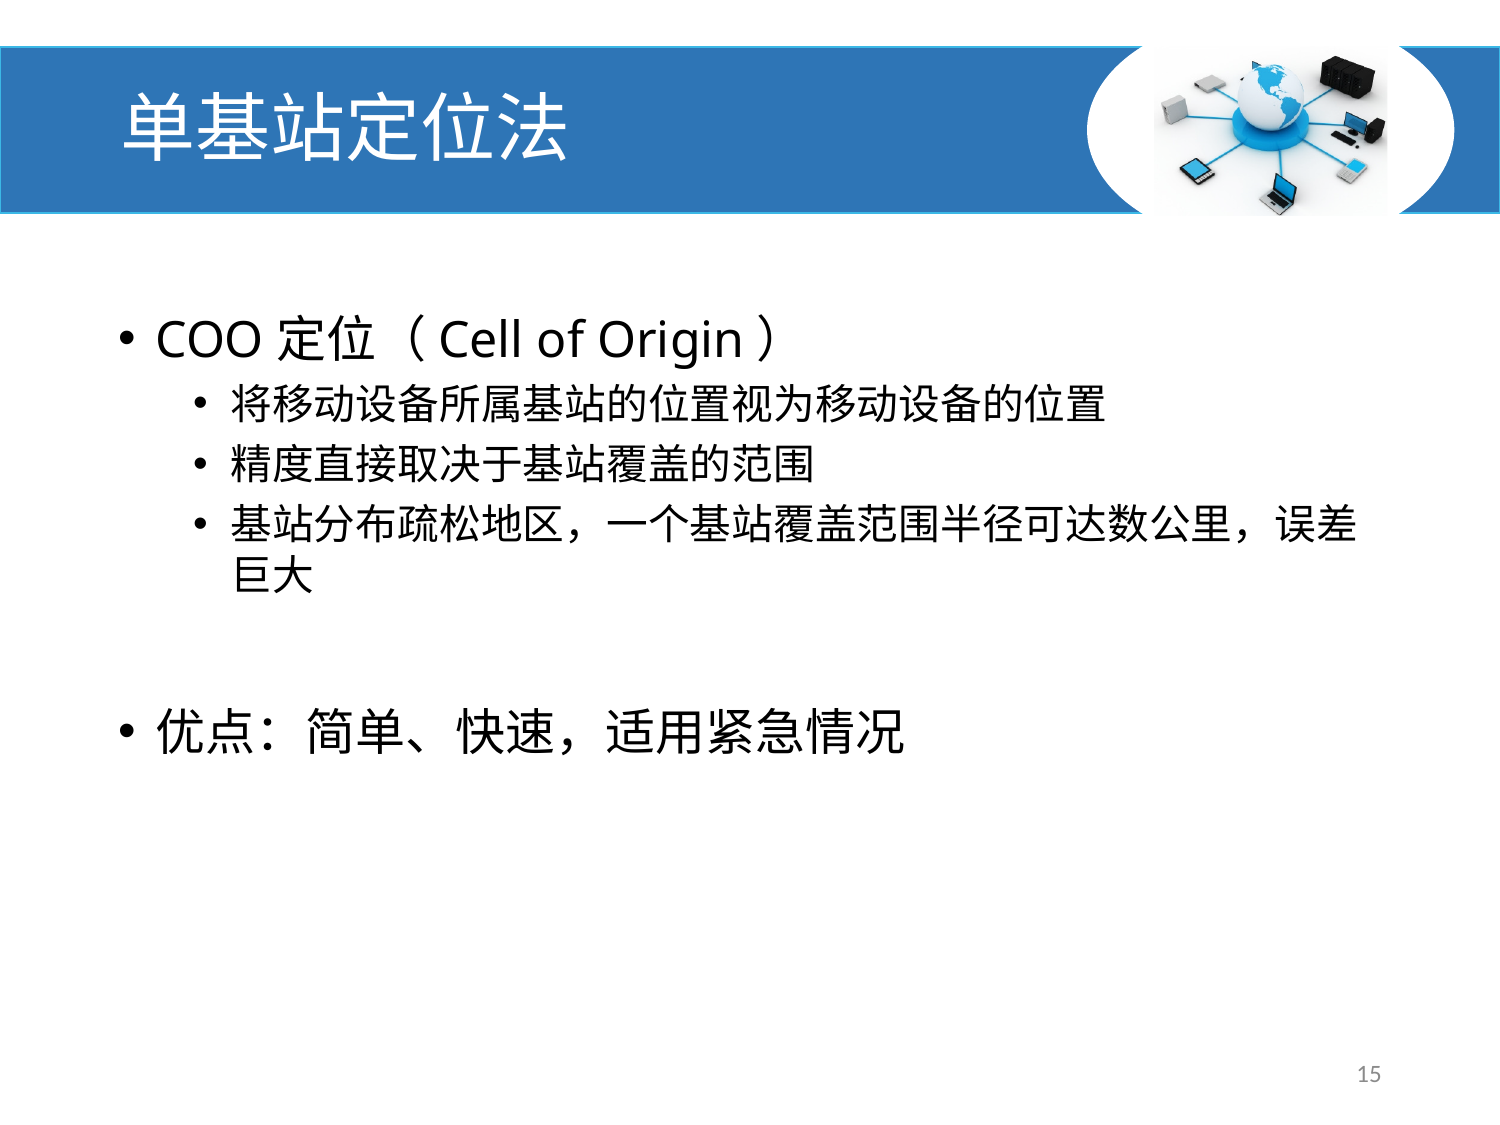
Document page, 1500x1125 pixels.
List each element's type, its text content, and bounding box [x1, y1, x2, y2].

picture [1154, 46, 1388, 216]
slide_number 15 [1059, 1042, 1397, 1103]
list COO定位（Cell of Origin） 将移动设备所属基站的位置视为移动设备的位置 精度直接取决于基站覆盖的范围 基站分布疏松地区，一个基站覆盖范围半径可达数公里，误差巨大 优点：简单、快速，适用紧急情况 [103, 299, 1397, 1014]
title 单基站定位法 [105, 50, 1060, 214]
